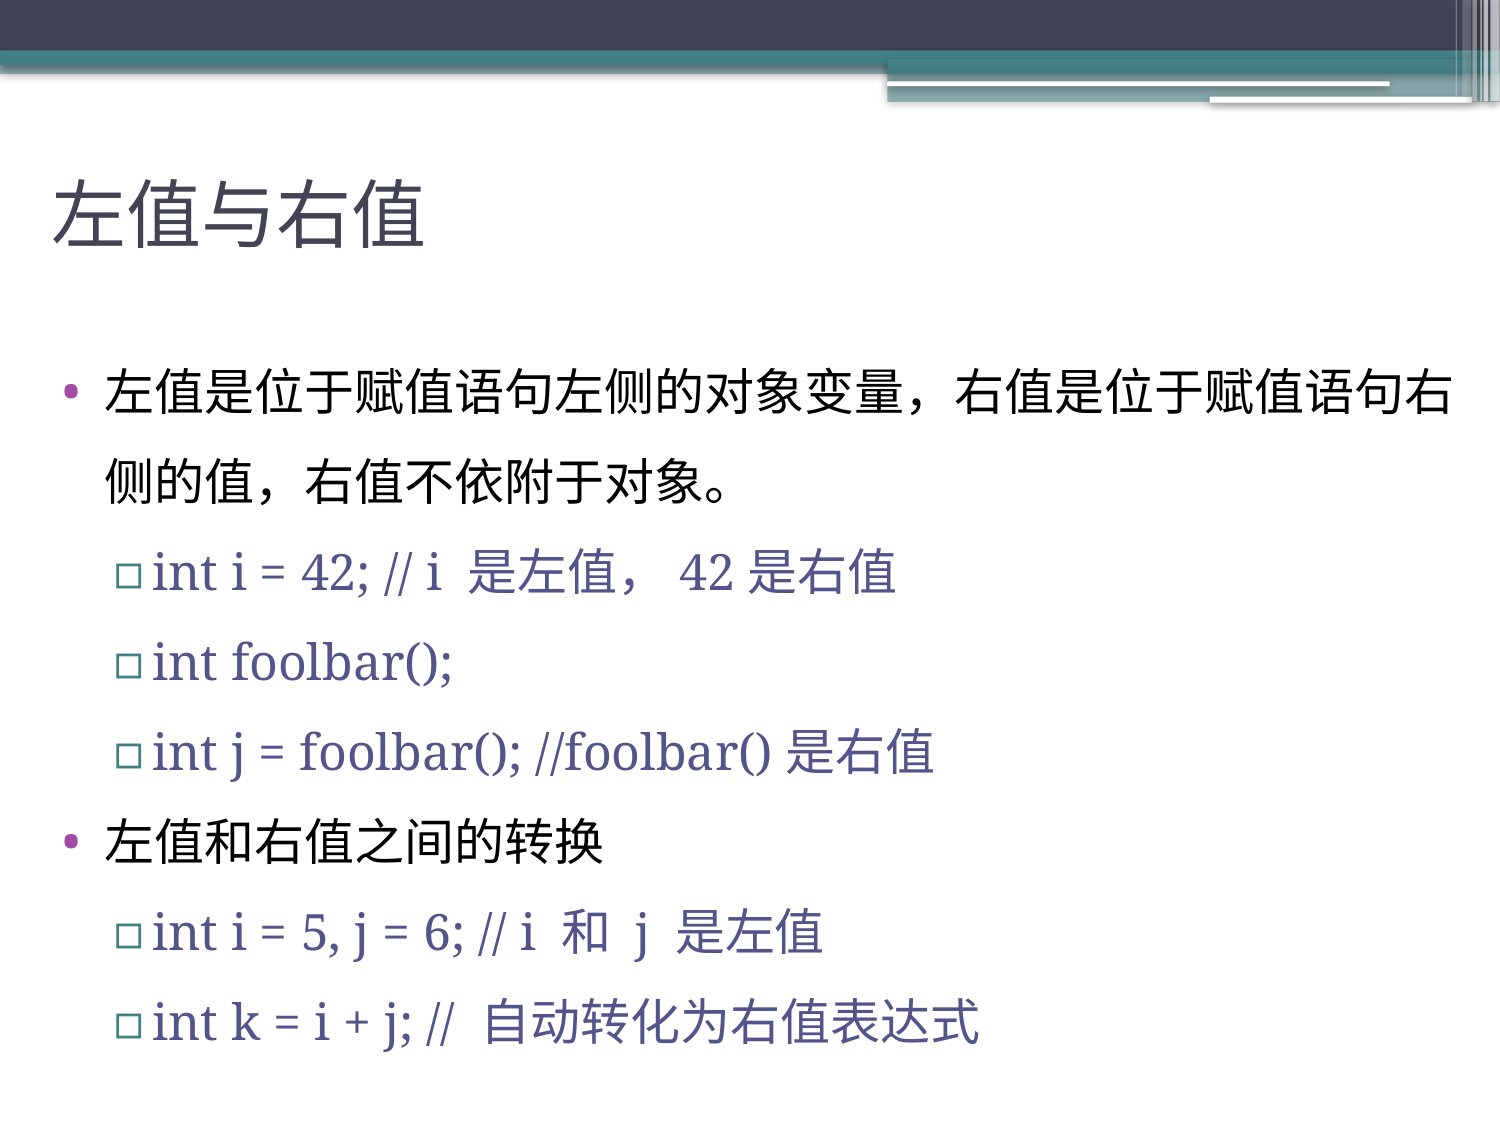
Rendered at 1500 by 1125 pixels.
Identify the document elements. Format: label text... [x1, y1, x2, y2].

title 左值与右值 [36, 137, 1471, 287]
list 左值是位于赋值语句左侧的对象变量，右值是位于赋值语句右侧的值，右值不依附于对象。 int i = 42; // i 是左值，42是右值 int foolbar(); int j = foolbar(); //foolbar()是右值 左值和右值之间的转换 int i = 5, j = 6; // i 和 j 是左值 int k = i + j; // 自动转化为右值表达式 [29, 322, 1471, 1035]
